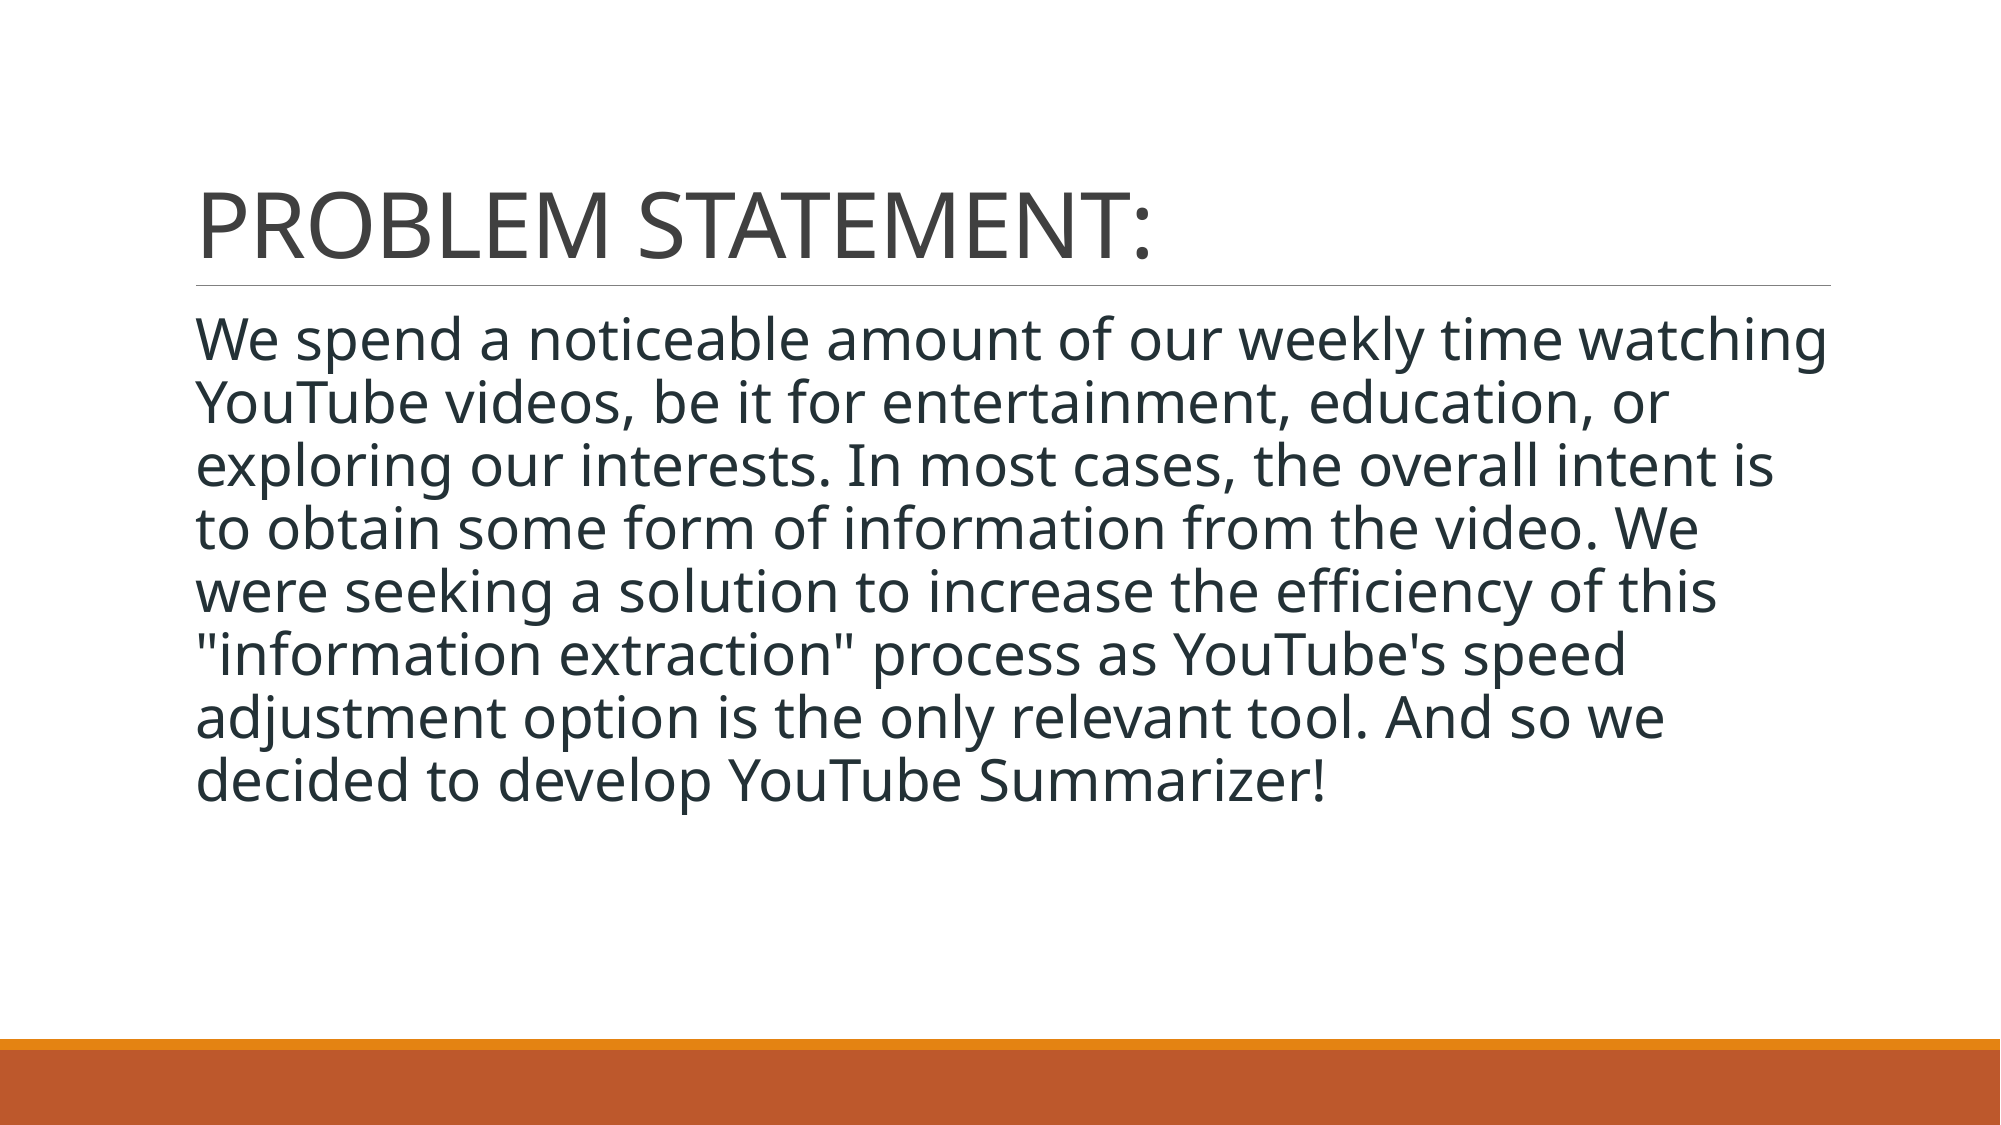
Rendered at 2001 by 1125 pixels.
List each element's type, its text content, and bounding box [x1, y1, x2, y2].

list We spend a noticeable amount of our weekly time watching YouTube videos, be it for entertainment, education, or exploring our interests. In most cases, the overall intent is to obtain some form of information from the video. We were seeking a solution to increase the efficiency of this "information extraction" process as YouTube's speed adjustment option is the only relevant tool. And so we decided to develop YouTube Summarizer! [180, 302, 1830, 963]
title PROBLEM STATEMENT: [180, 47, 1830, 285]
